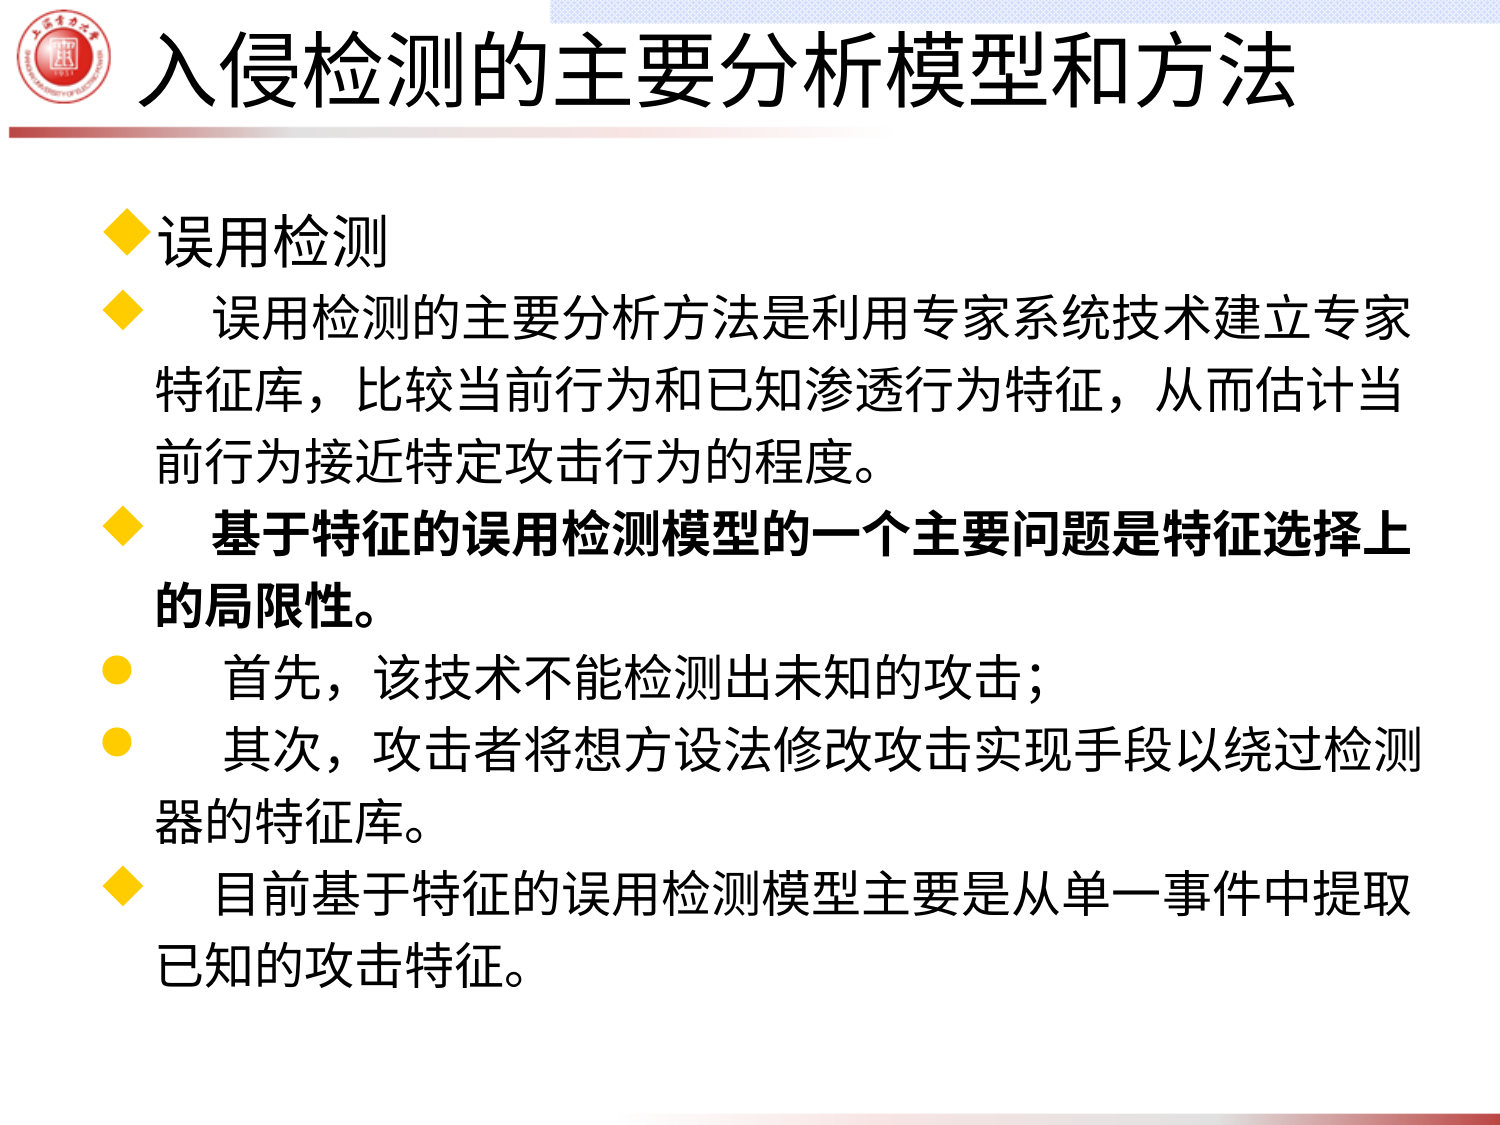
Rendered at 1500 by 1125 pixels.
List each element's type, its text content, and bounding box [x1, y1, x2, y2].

text_box 入侵检测的主要分析模型和方法 [120, 35, 1349, 126]
picture [0, 0, 1500, 1125]
text_box 误用检测 误用检测的主要分析方法是利用专家系统技术建立专家特征库，比较当前行为和已知渗透行为特征，从而估计当前行为接近特定攻击行为的程度。 基于特征的误用检测模型的一个主要问题是特征选择上的局限性。 首先，该技术不能检测出未知的攻击； 其次，攻击者将想方设法修改攻击实现手段以绕过检测器的特征库。 目前基于特征的误用检测模型主要是从单一事件中提取已知的攻击特征。 [27, 183, 1442, 1003]
